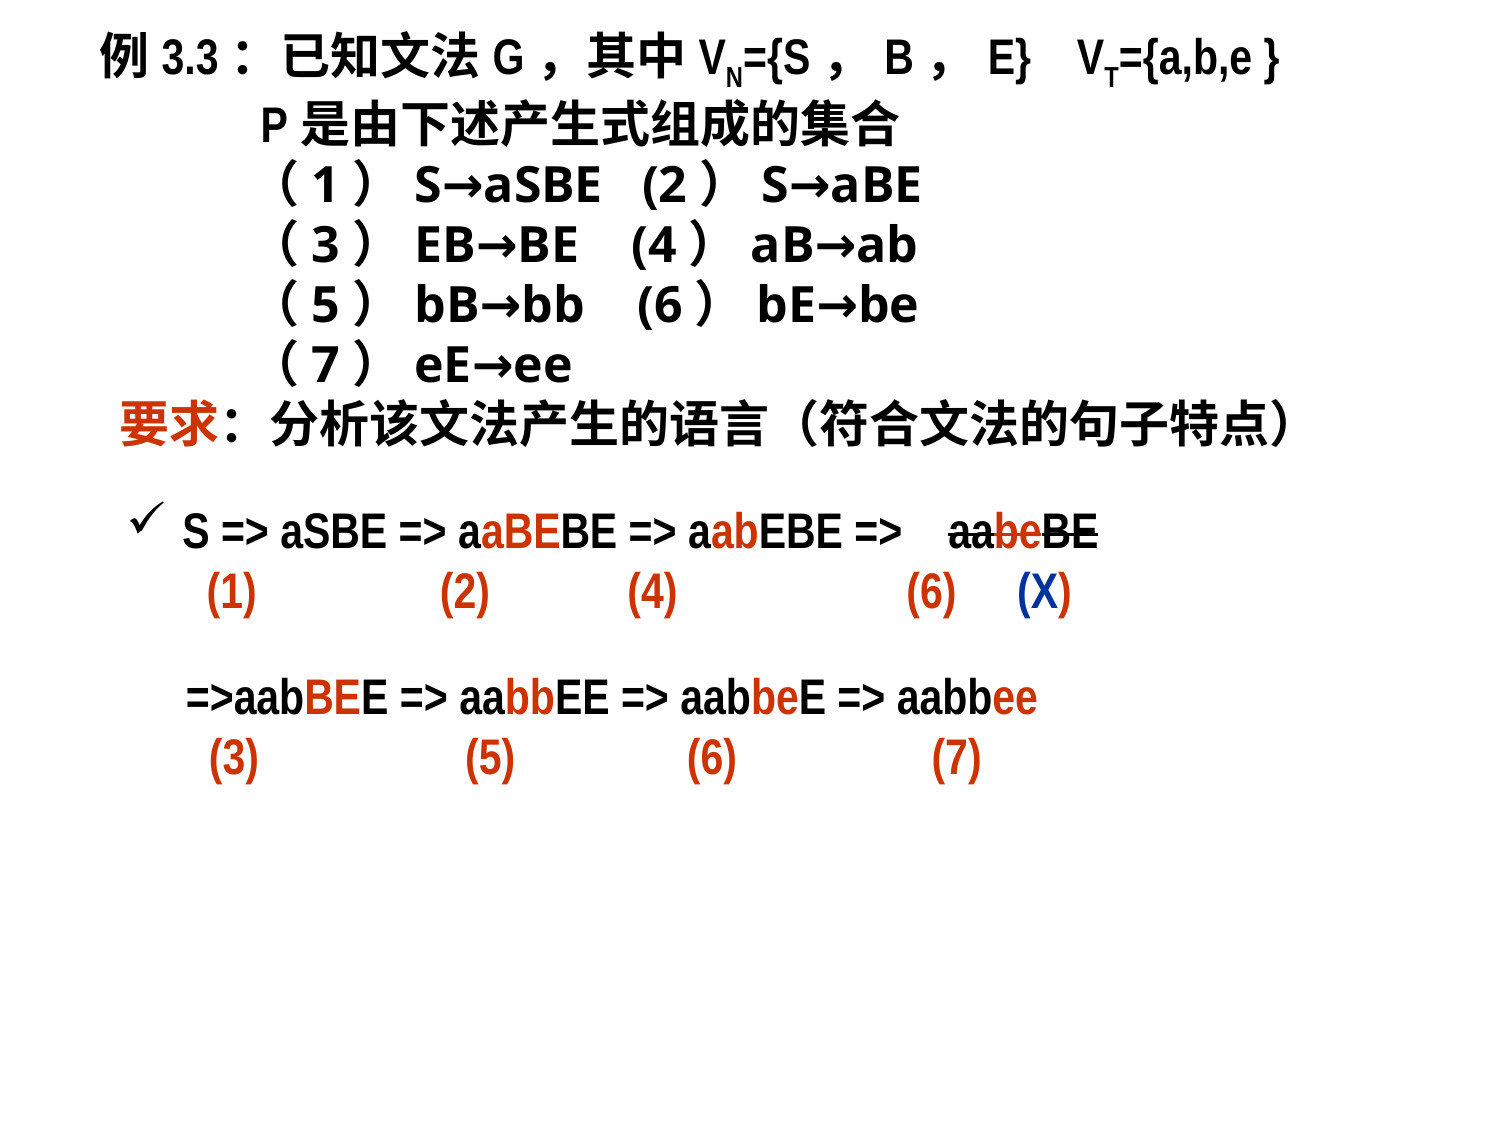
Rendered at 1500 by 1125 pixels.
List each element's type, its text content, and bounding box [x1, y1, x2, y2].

text_box S => aSBE => aaBEBE => aabEBE => aabeBE (1) (2) (4) (6) (Χ) [111, 491, 1352, 627]
text_box =>aabBEE => aabbEE => aabbeE => aabbee (3) (5) (6) (7) [171, 656, 1412, 792]
text_box 例3.3：已知文法G，其中VN={S，B，E} VT={a,b,e } P是由下述产生式组成的集合 （1）S→aSBE (2）S→aBE （3）EB→BE (4）aB→ab （5）bB→bb (6）bE→be （7）eE→ee 要求：分析该文法产生的语言（符合文法的句子特点） [84, 17, 1385, 461]
